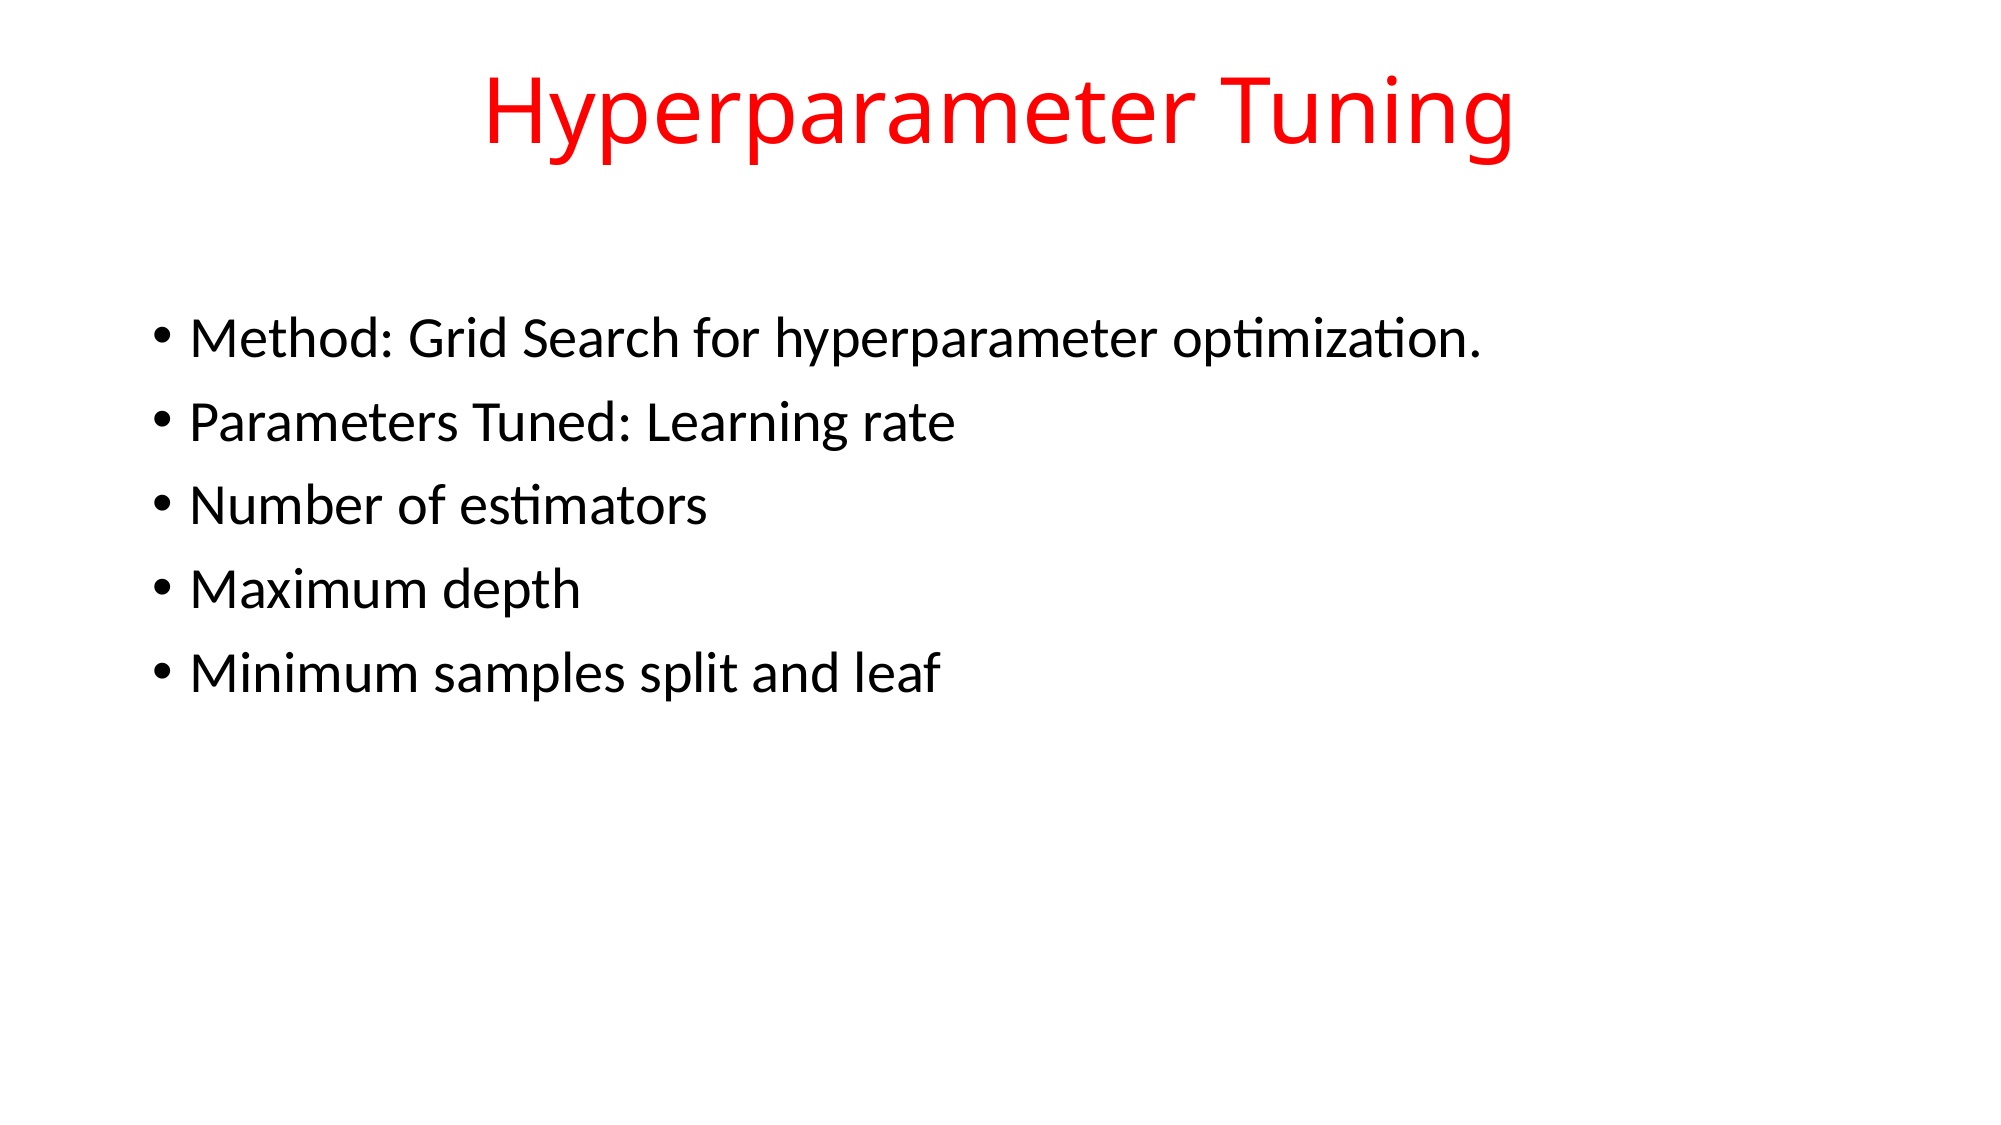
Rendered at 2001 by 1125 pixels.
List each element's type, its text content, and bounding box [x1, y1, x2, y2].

title Hyperparameter Tuning [137, 59, 1863, 278]
list Method: Grid Search for hyperparameter optimization. Parameters Tuned: Learning rate Number of estimators Maximum depth Minimum samples split and leaf [137, 299, 1863, 1014]
